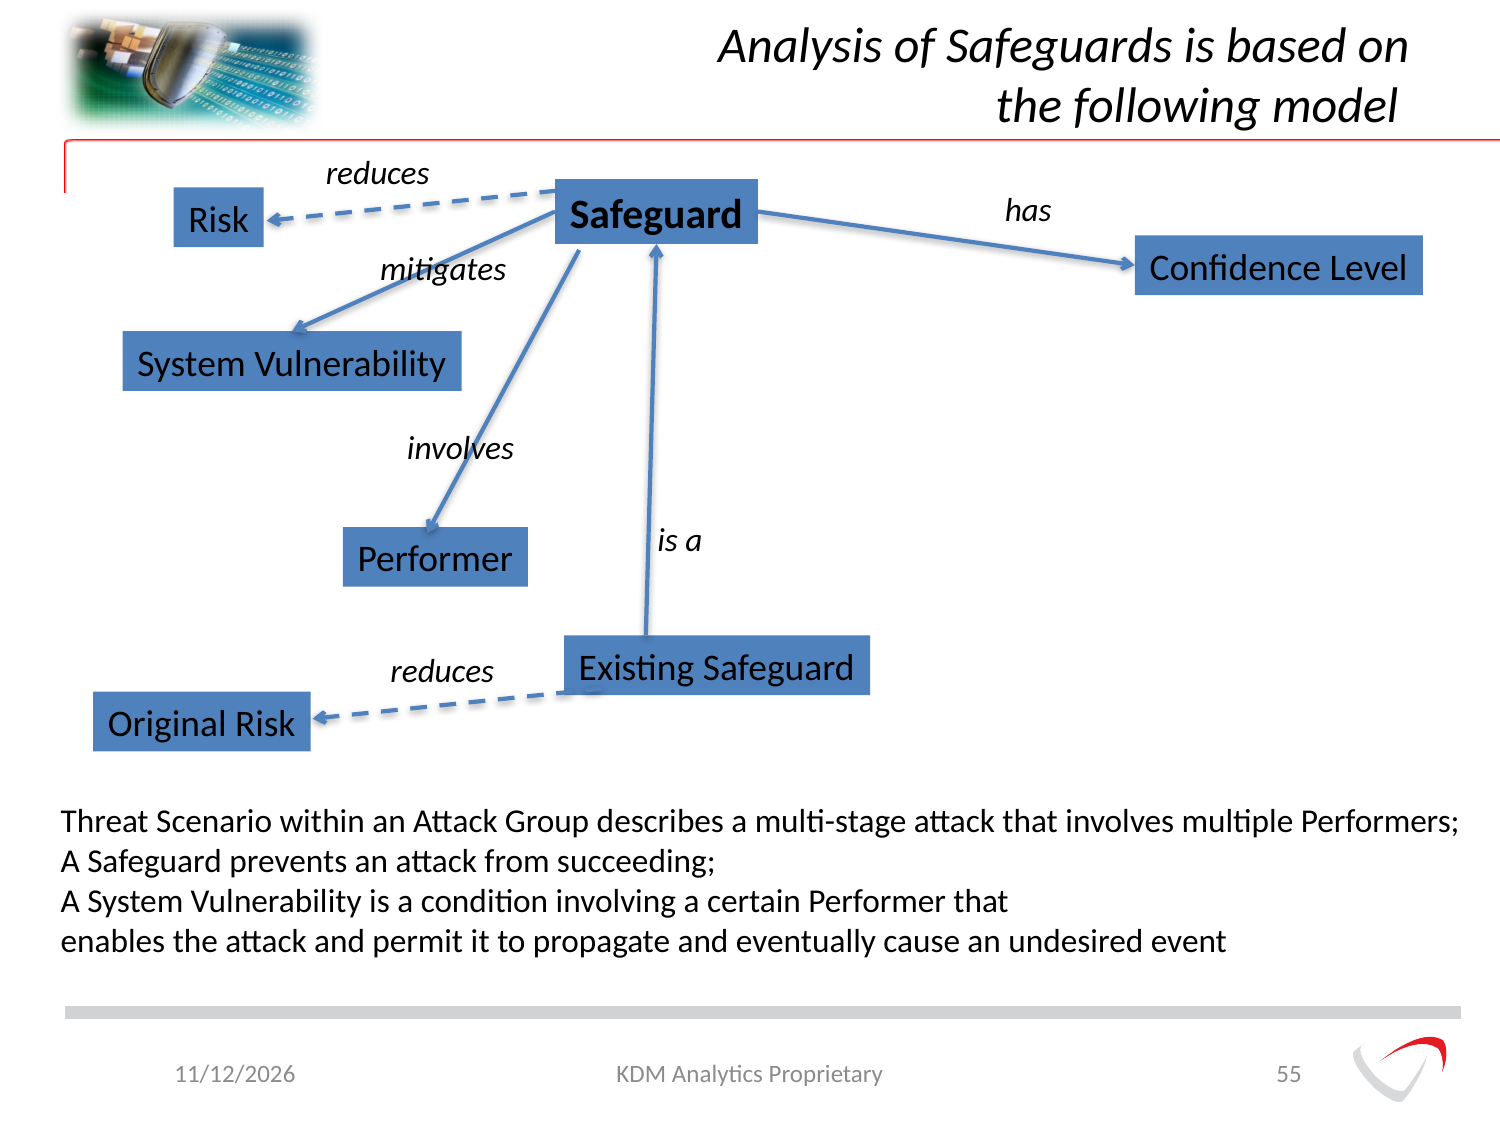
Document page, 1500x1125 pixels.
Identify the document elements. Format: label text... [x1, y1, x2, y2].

text_box Confidence Level [1134, 235, 1423, 296]
text_box reduces [375, 641, 510, 686]
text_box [455, 434, 847, 446]
text_box Risk [173, 187, 264, 248]
text_box reduces [311, 143, 445, 189]
text_box Safeguard [555, 179, 758, 244]
text_box Existing Safeguard [564, 635, 871, 696]
title Analysis of Safeguards is based on the following model [75, 30, 1425, 114]
text_box System Vulnerability [122, 331, 356, 391]
text_box is a [655, 510, 725, 565]
text_box Original Risk [93, 691, 311, 752]
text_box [291, 229, 555, 332]
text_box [361, 315, 645, 468]
text_box Threat Scenario within an Attack Group describes a multi-stage attack that involves multiple Performers; A Safeguard prevents an attack from succeeding; A System Vulnerability is a condition involving a certain Performer that enables the attack and permit it to propagate and eventually cause an undesired event [45, 791, 1500, 967]
text_box Performer [342, 527, 528, 587]
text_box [266, 190, 557, 221]
text_box has [989, 181, 1067, 210]
picture [1352, 1035, 1494, 1104]
picture [64, 139, 1500, 193]
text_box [758, 211, 1134, 266]
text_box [312, 688, 603, 719]
